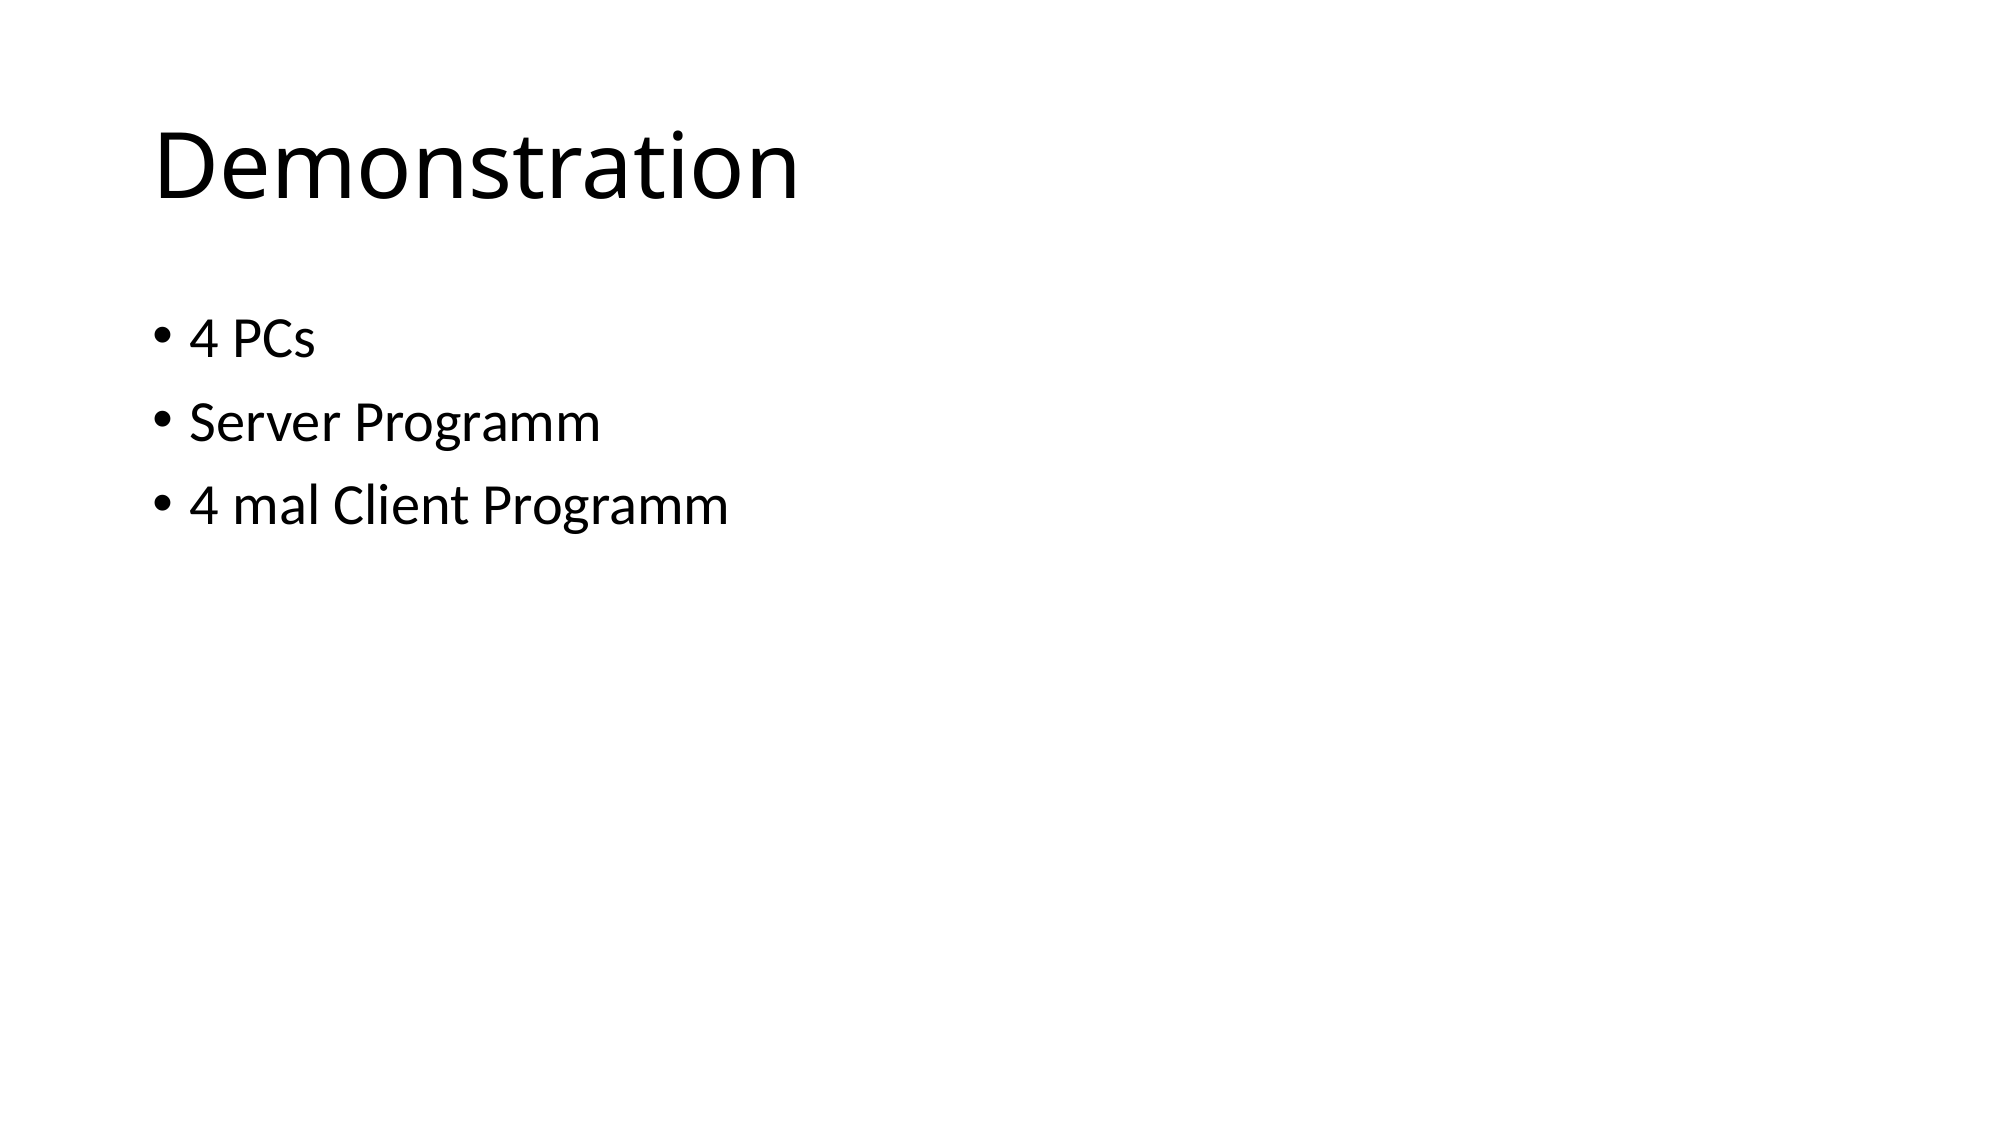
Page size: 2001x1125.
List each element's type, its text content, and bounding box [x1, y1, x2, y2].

list 4 PCs Server Programm 4 mal Client Programm [137, 299, 1863, 1014]
title Demonstration [137, 59, 1863, 278]
